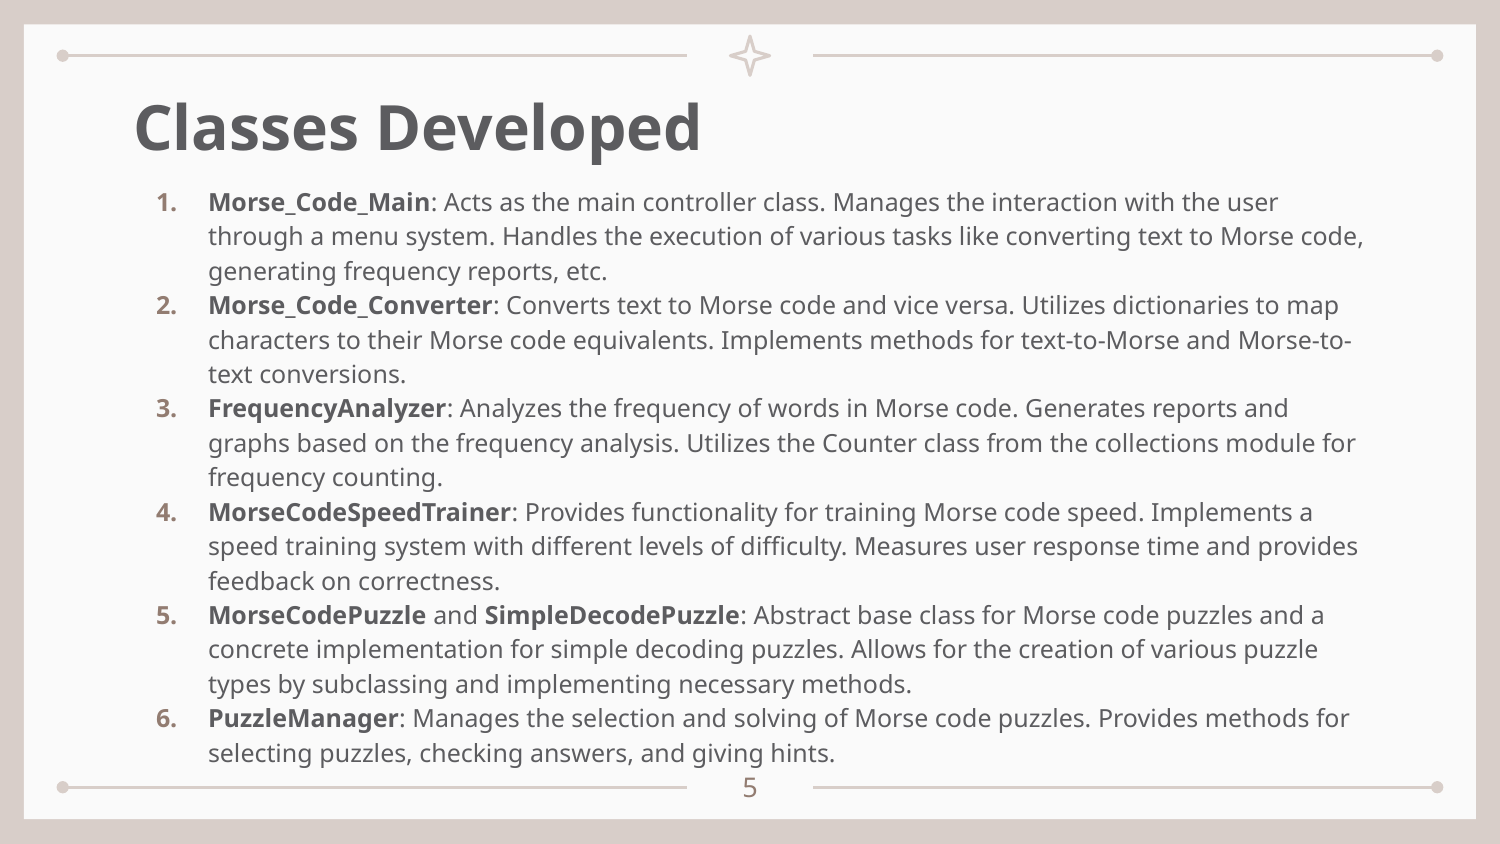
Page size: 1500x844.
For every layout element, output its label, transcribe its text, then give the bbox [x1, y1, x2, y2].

list Morse_Code_Main: Acts as the main controller class. Manages the interaction with the user through a menu system. Handles the execution of various tasks like converting text to Morse code, generating frequency reports, etc. Morse_Code_Converter: Converts text to Morse code and vice versa. Utilizes dictionaries to map characters to their Morse code equivalents. Implements methods for text-to-Morse and Morse-to-text conversions. FrequencyAnalyzer: Analyzes the frequency of words in Morse code. Generates reports and graphs based on the frequency analysis. Utilizes the Counter class from the collections module for frequency counting. MorseCodeSpeedTrainer: Provides functionality for training Morse code speed. Implements a speed training system with different levels of difficulty. Measures user response time and provides feedback on correctness. MorseCodePuzzle and SimpleDecodePuzzle: Abstract base class for Morse code puzzles and a concrete implementation for simple decoding puzzles. Allows for the creation of various puzzle types by subclassing and implementing necessary methods. PuzzleManager: Manages the selection and solving of Morse code puzzles. Provides methods for selecting puzzles, checking answers, and giving hints. [118, 166, 1382, 576]
title Classes Developed [118, 72, 1382, 166]
slide_number 5 [705, 755, 795, 810]
